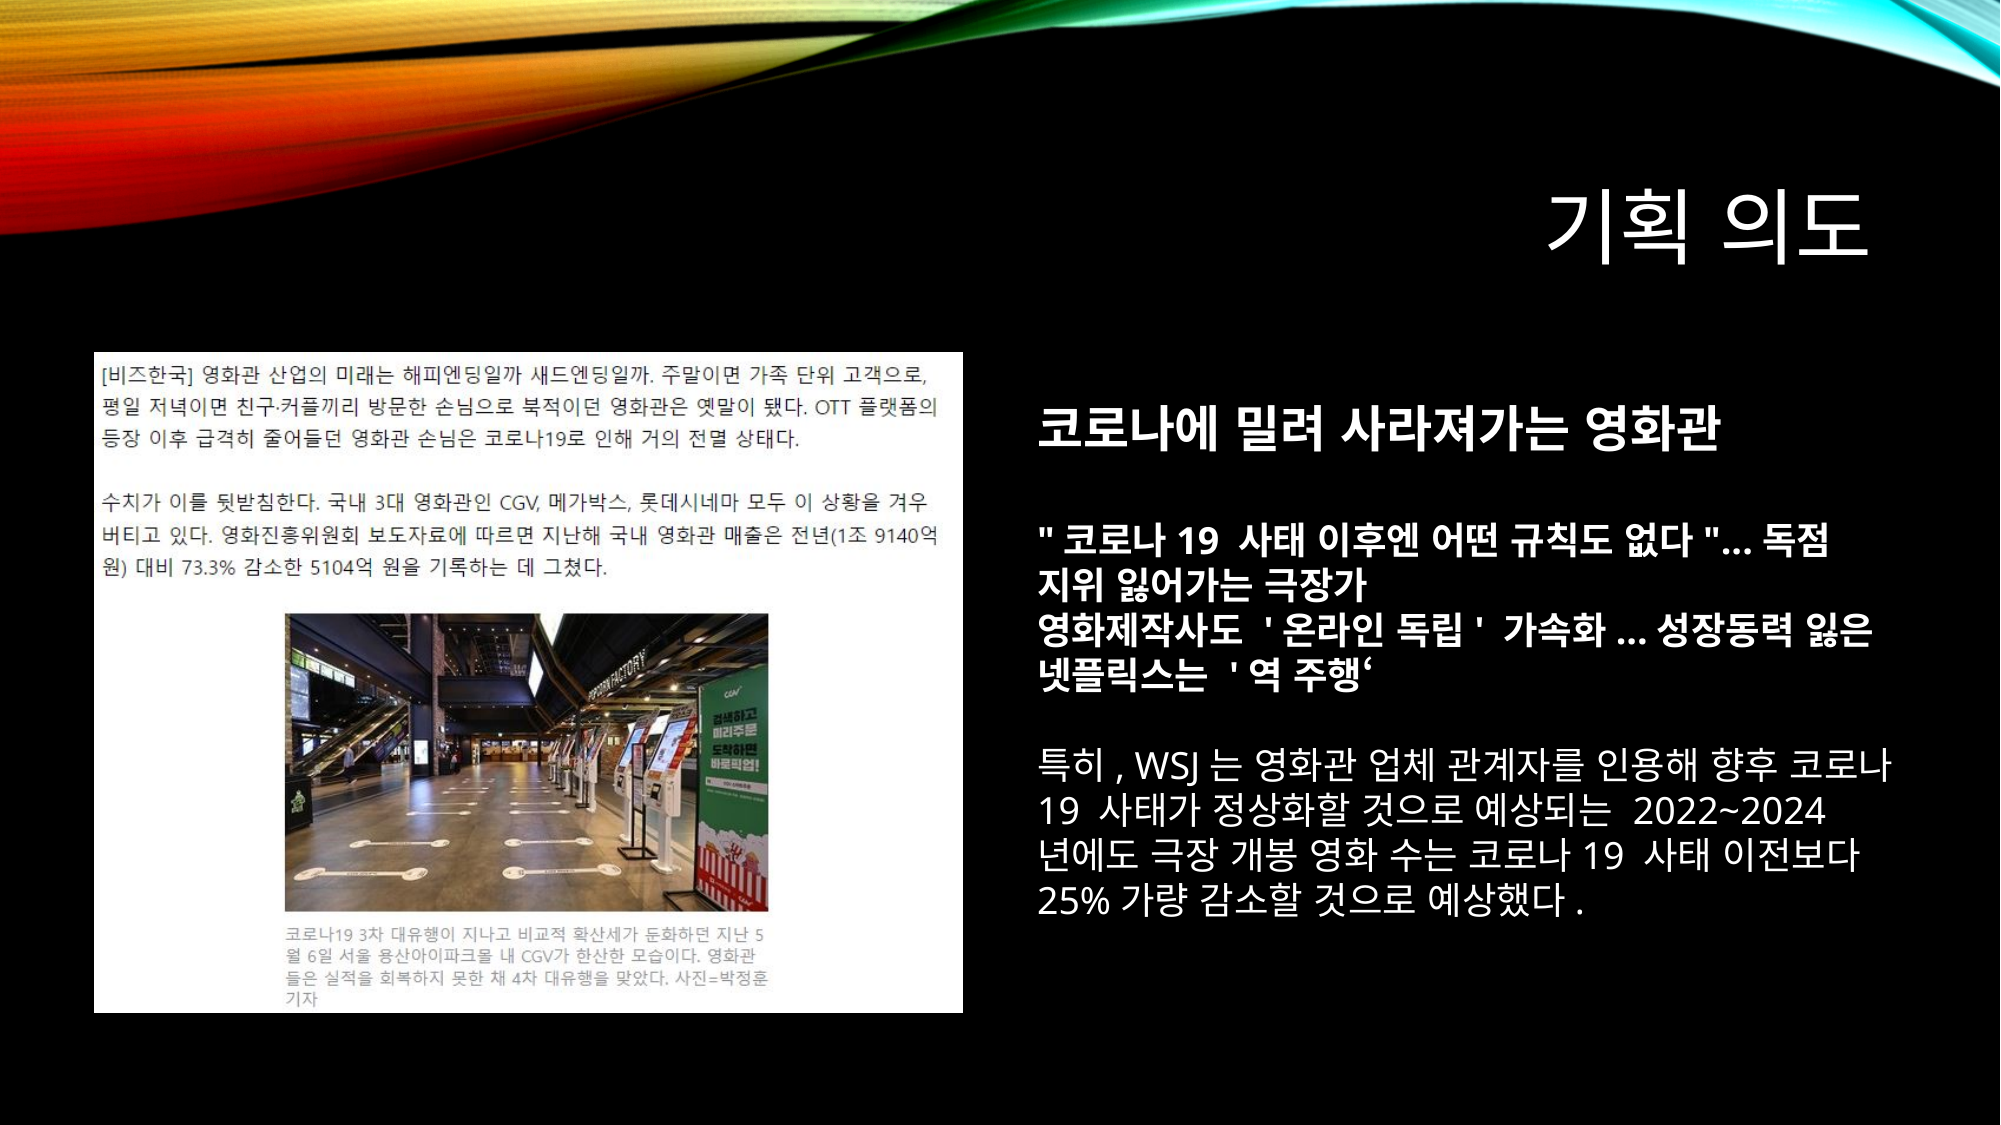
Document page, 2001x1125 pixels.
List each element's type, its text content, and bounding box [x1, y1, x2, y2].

text_box 코로나에 밀려 사라져가는 영화관 "코로나19 사태 이후엔 어떤 규칙도 없다"...독점 지위 잃어가는 극장가 영화제작사도 '온라인 독립' 가속화...성장동력 잃은 넷플릭스는 '역 주행‘ 특히, WSJ는 영화관 업체 관계자를 인용해 향후 코로나19 사태가 정상화할 것으로 예상되는 2022~2024년에도 극장 개봉 영화 수는 코로나19 사태 이전보다 25%가량 감소할 것으로 예상했다. [1021, 351, 1922, 1013]
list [94, 351, 963, 1013]
title 기획 의도 [474, 125, 1888, 338]
picture [0, 0, 2000, 237]
